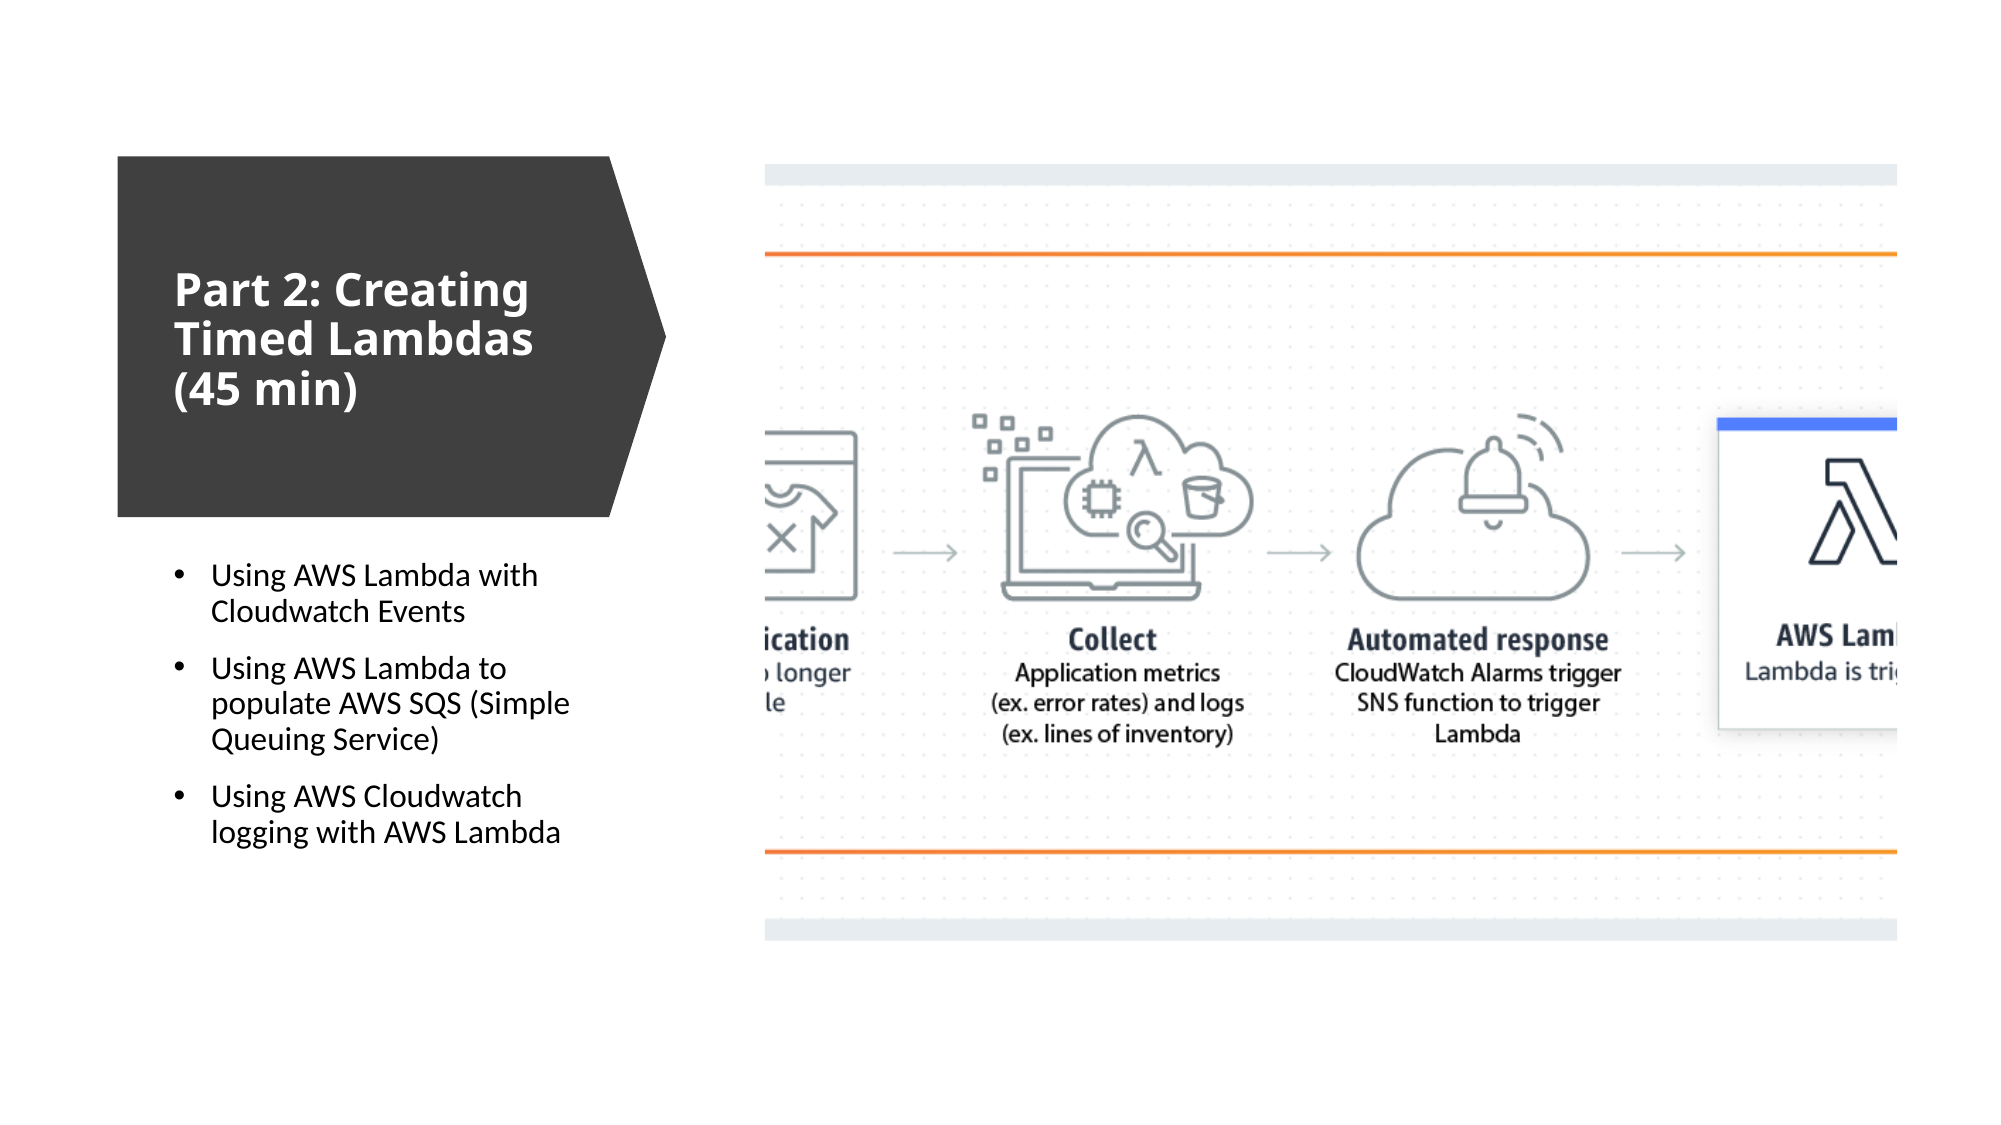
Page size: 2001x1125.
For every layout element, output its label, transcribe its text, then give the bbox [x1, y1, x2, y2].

list Using AWS Lambda with Cloudwatch Events Using AWS Lambda to populate AWS SQS (Simple Queuing Service) Using AWS Cloudwatch logging with AWS Lambda [158, 550, 597, 949]
picture [764, 164, 1898, 941]
text_box [116, 155, 668, 519]
title Part 2: Creating Timed Lambdas (45 min) [158, 197, 597, 490]
